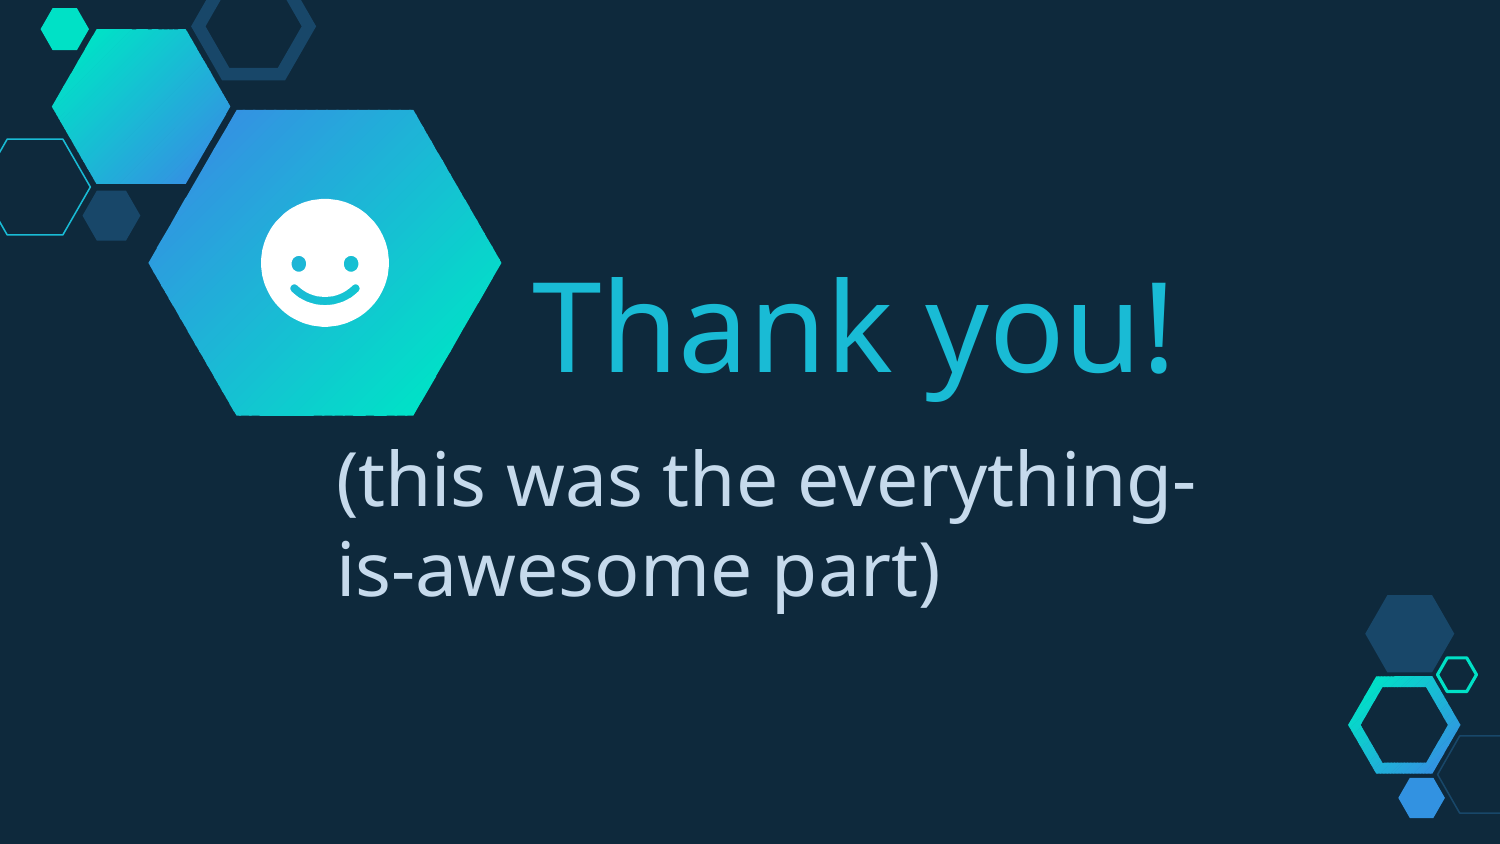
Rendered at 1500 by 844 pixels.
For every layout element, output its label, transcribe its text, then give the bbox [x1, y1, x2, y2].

title Thank you! [517, 222, 1266, 413]
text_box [148, 109, 502, 416]
list (this was the everything-is-awesome part) [321, 416, 1291, 616]
